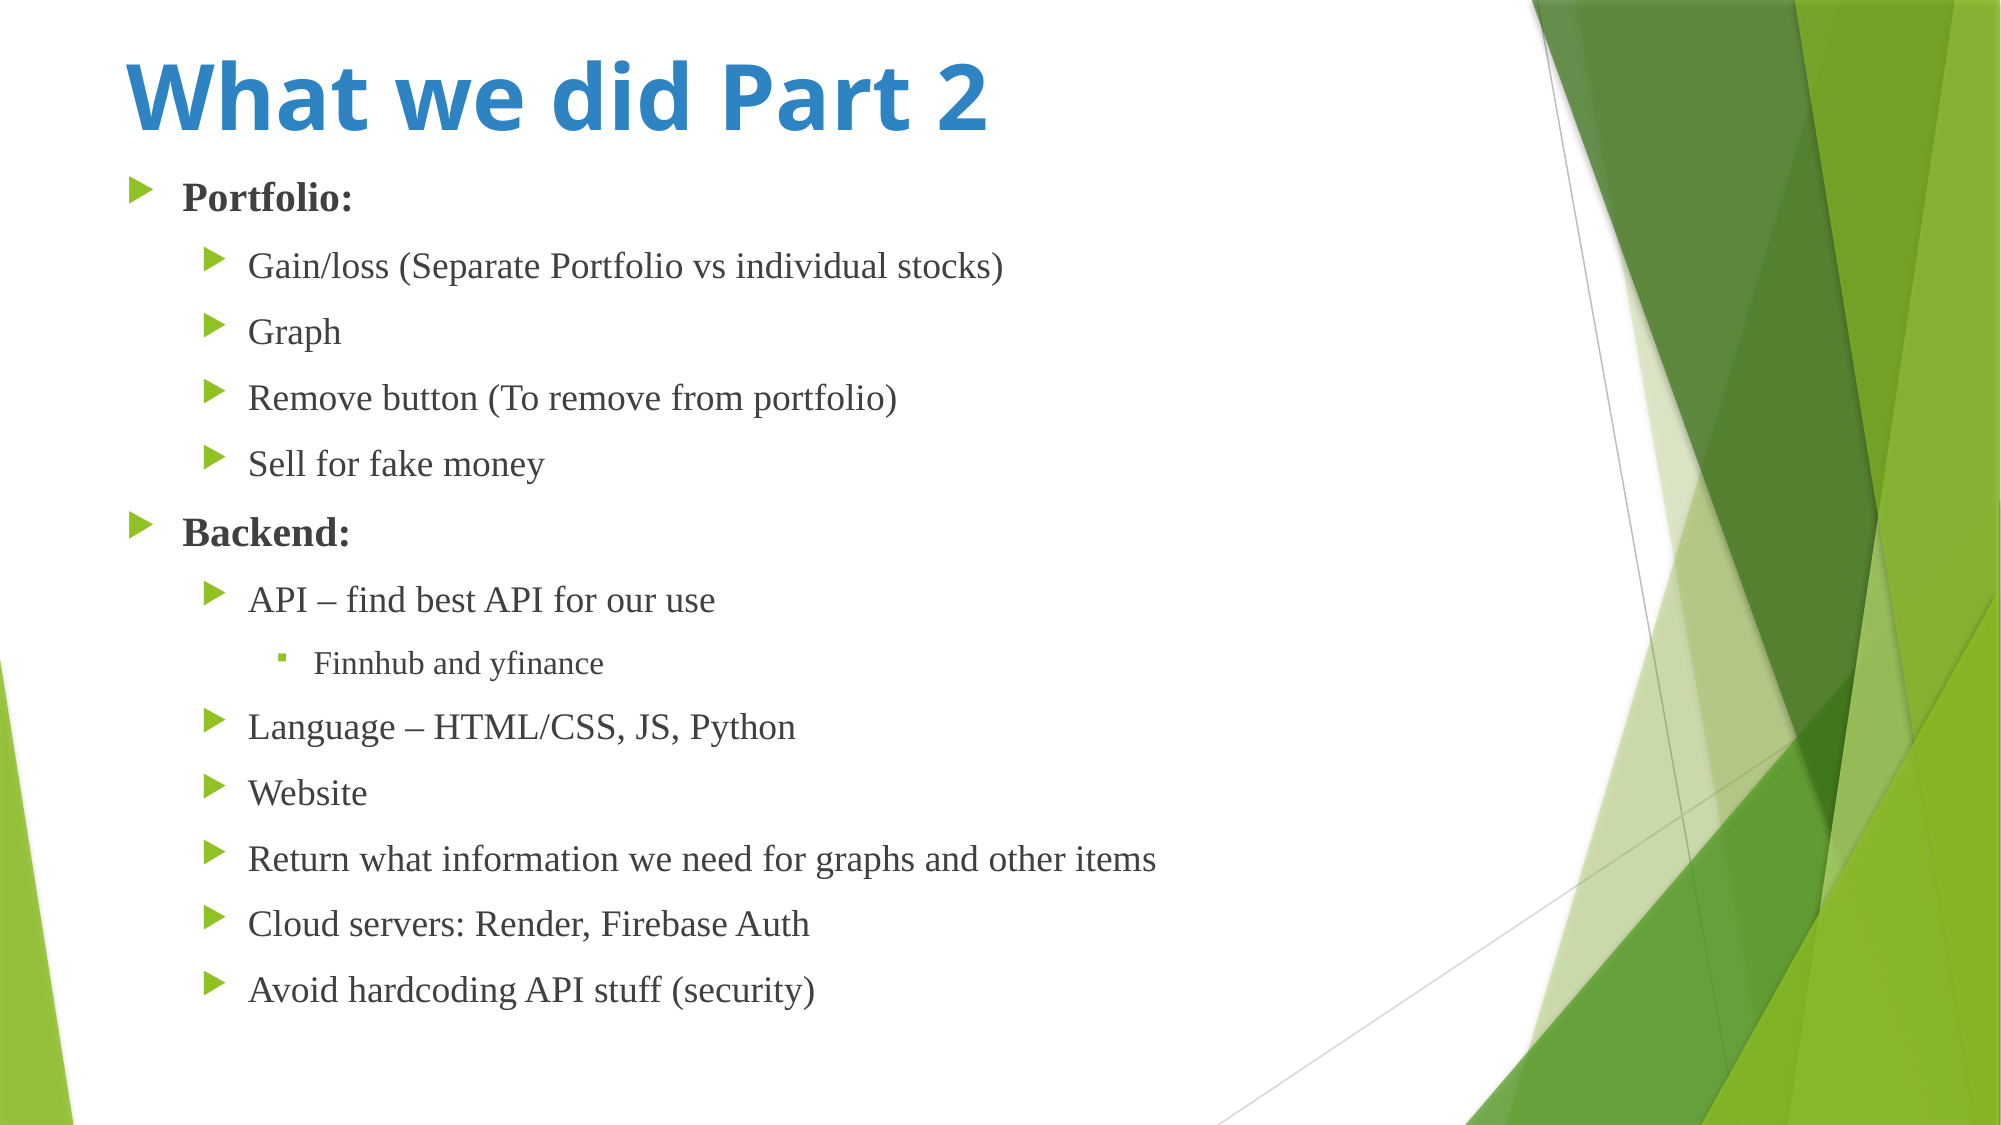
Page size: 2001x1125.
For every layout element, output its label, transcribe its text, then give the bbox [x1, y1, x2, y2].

title What we did Part 2 [111, 31, 1032, 160]
list Portfolio: Gain/loss (Separate Portfolio vs individual stocks) Graph Remove button (To remove from portfolio) Sell for fake money Backend: API – find best API for our use Finnhub and yfinance Language – HTML/CSS, JS, Python Website Return what information we need for graphs and other items Cloud servers: Render, Firebase Auth Avoid hardcoding API stuff (security) [111, 162, 1522, 1101]
